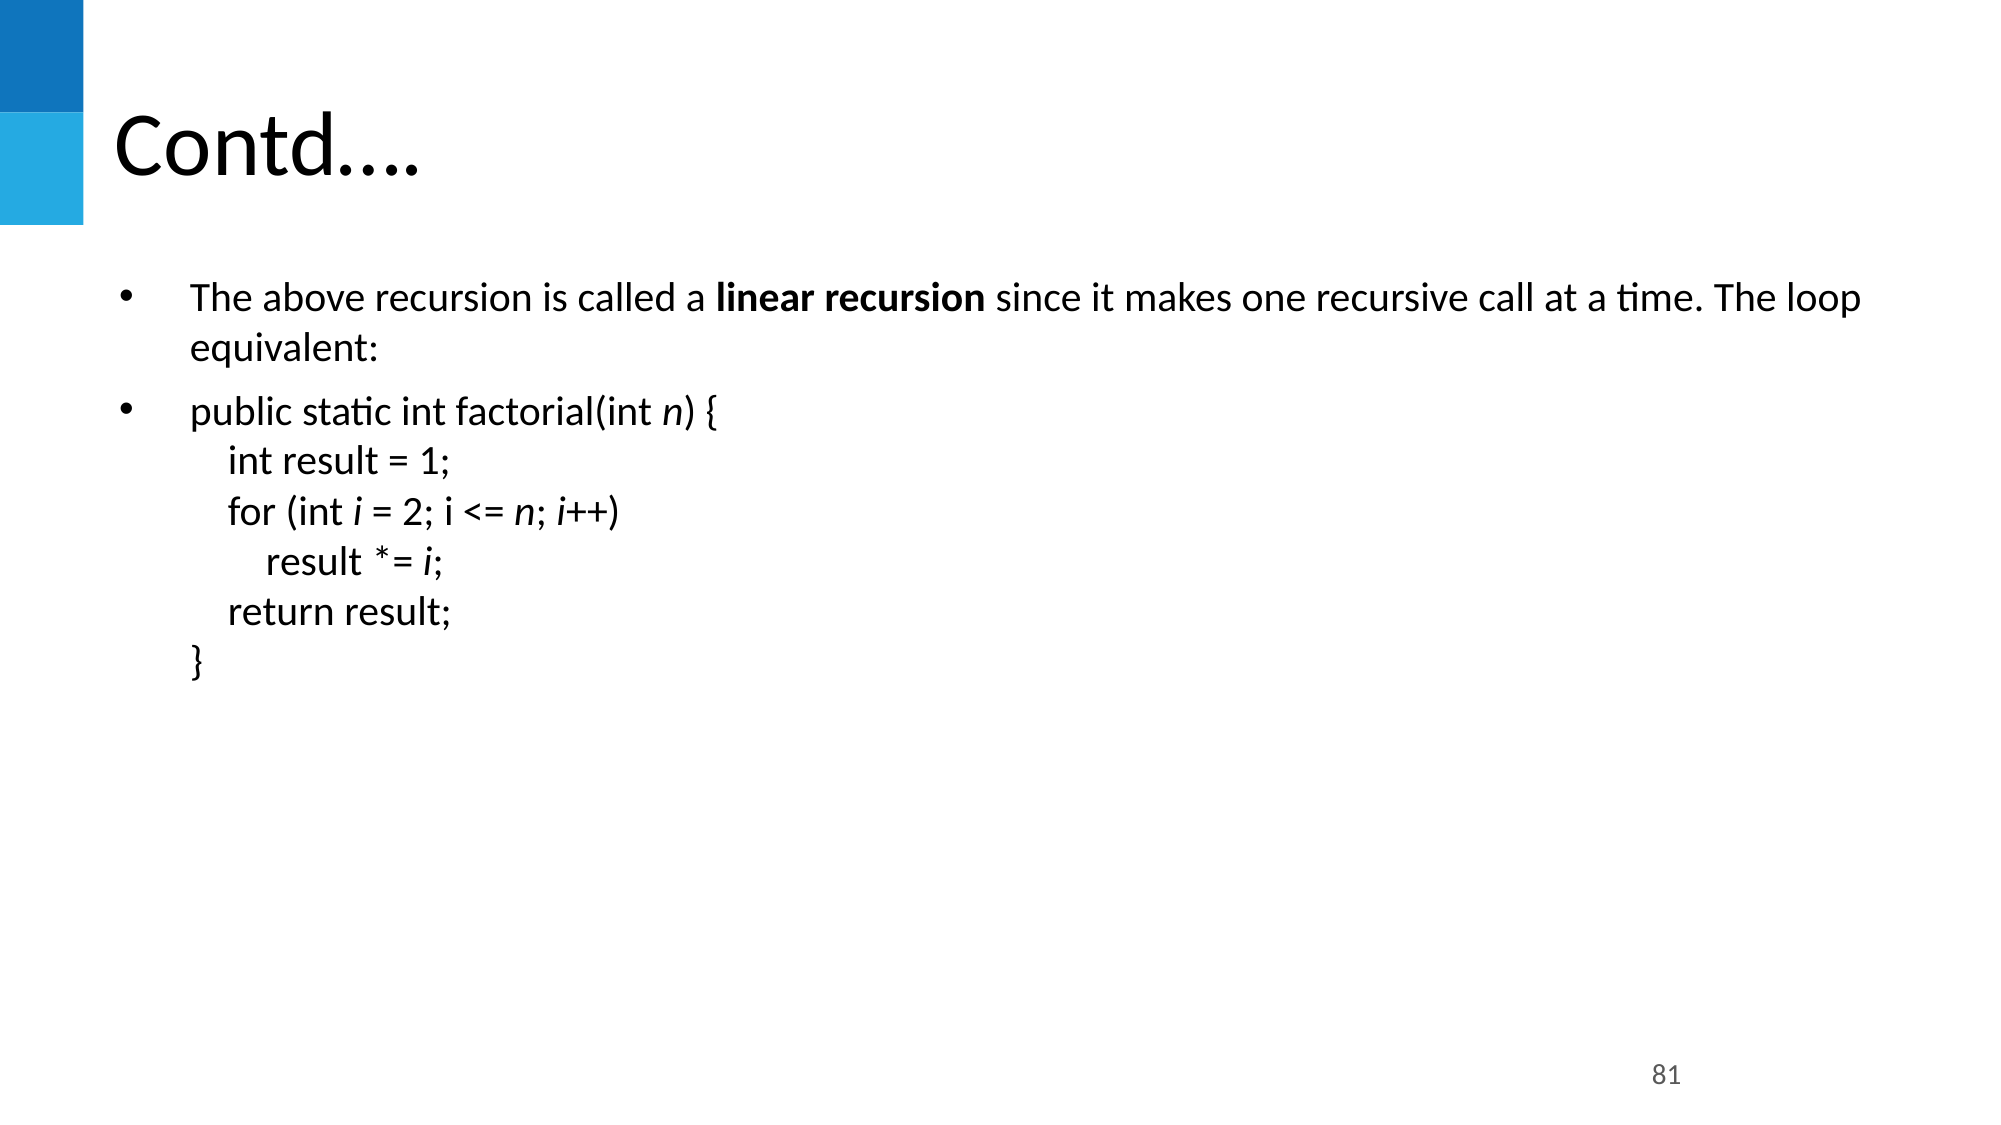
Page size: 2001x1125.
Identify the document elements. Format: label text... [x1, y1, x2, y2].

title Contd…. [99, 45, 1900, 233]
slide_number 81 [1433, 1042, 1900, 1103]
list The above recursion is called a linear recursion since it makes one recursive call at a time. The loop equivalent: public static int factorial(int n) { int result = 1; for (int i = 2; i <= n; i++) result *= i; return result; } [99, 262, 1900, 1005]
